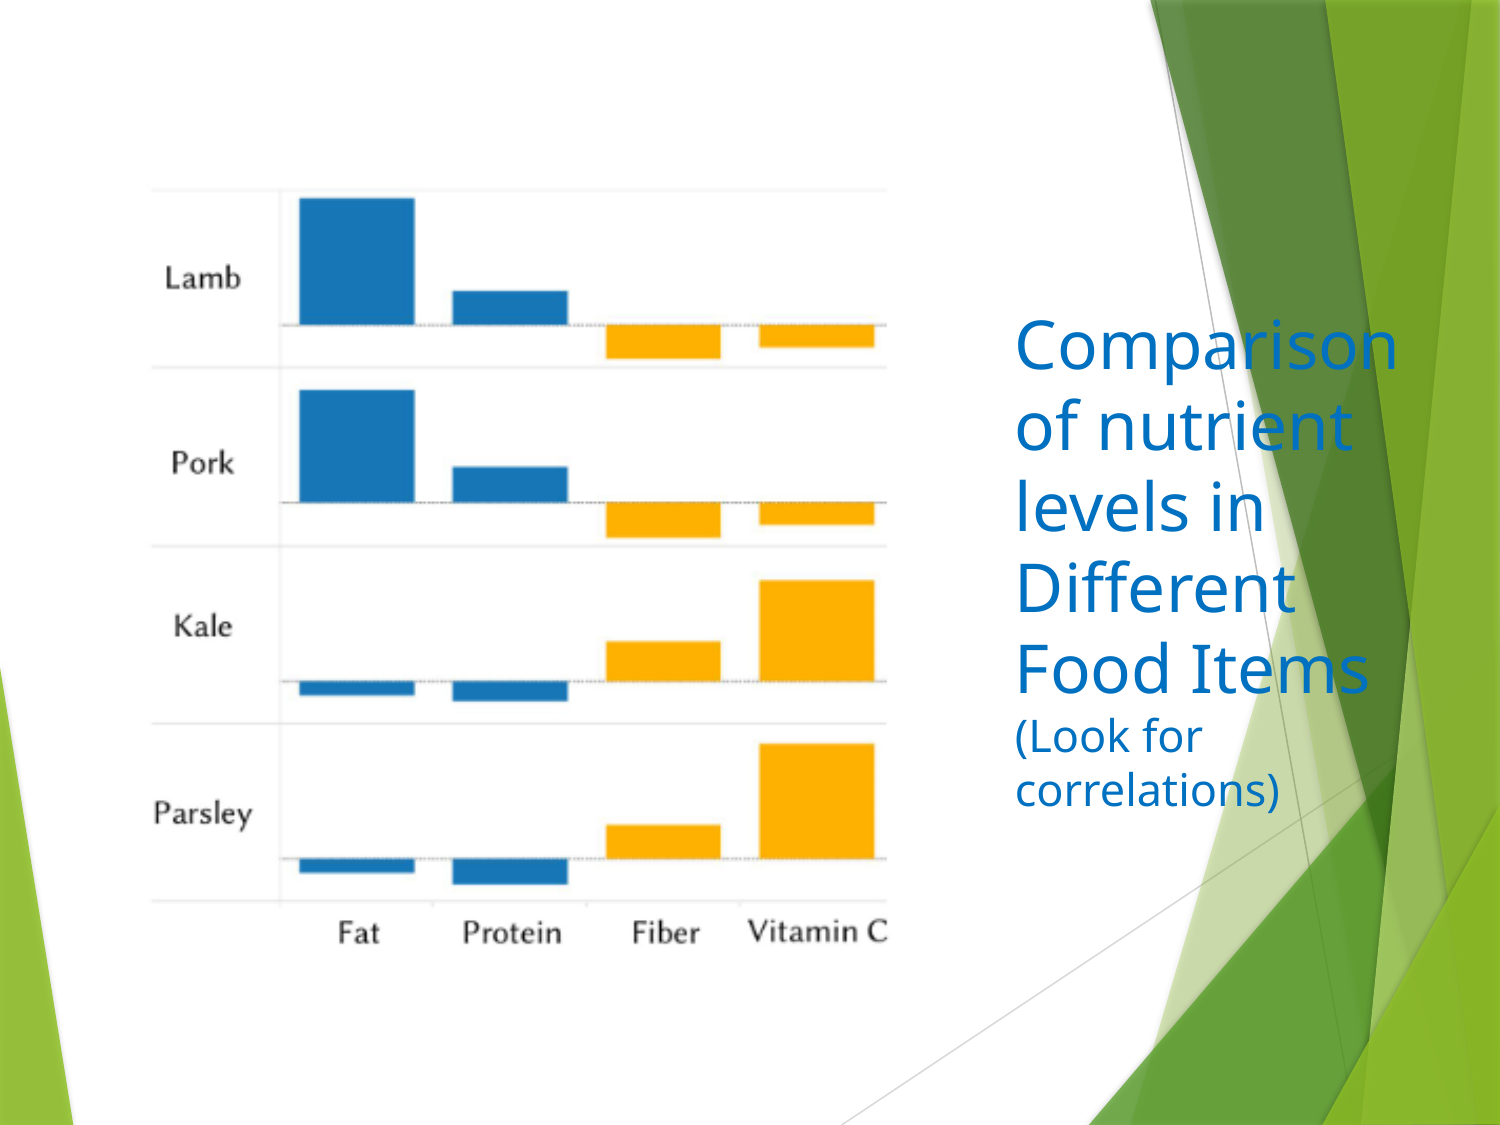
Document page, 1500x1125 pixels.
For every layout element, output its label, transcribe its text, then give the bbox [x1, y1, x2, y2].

picture [118, 179, 903, 960]
title Comparison of nutrient levels in Different Food Items (Look for correlations) [999, 294, 1435, 831]
